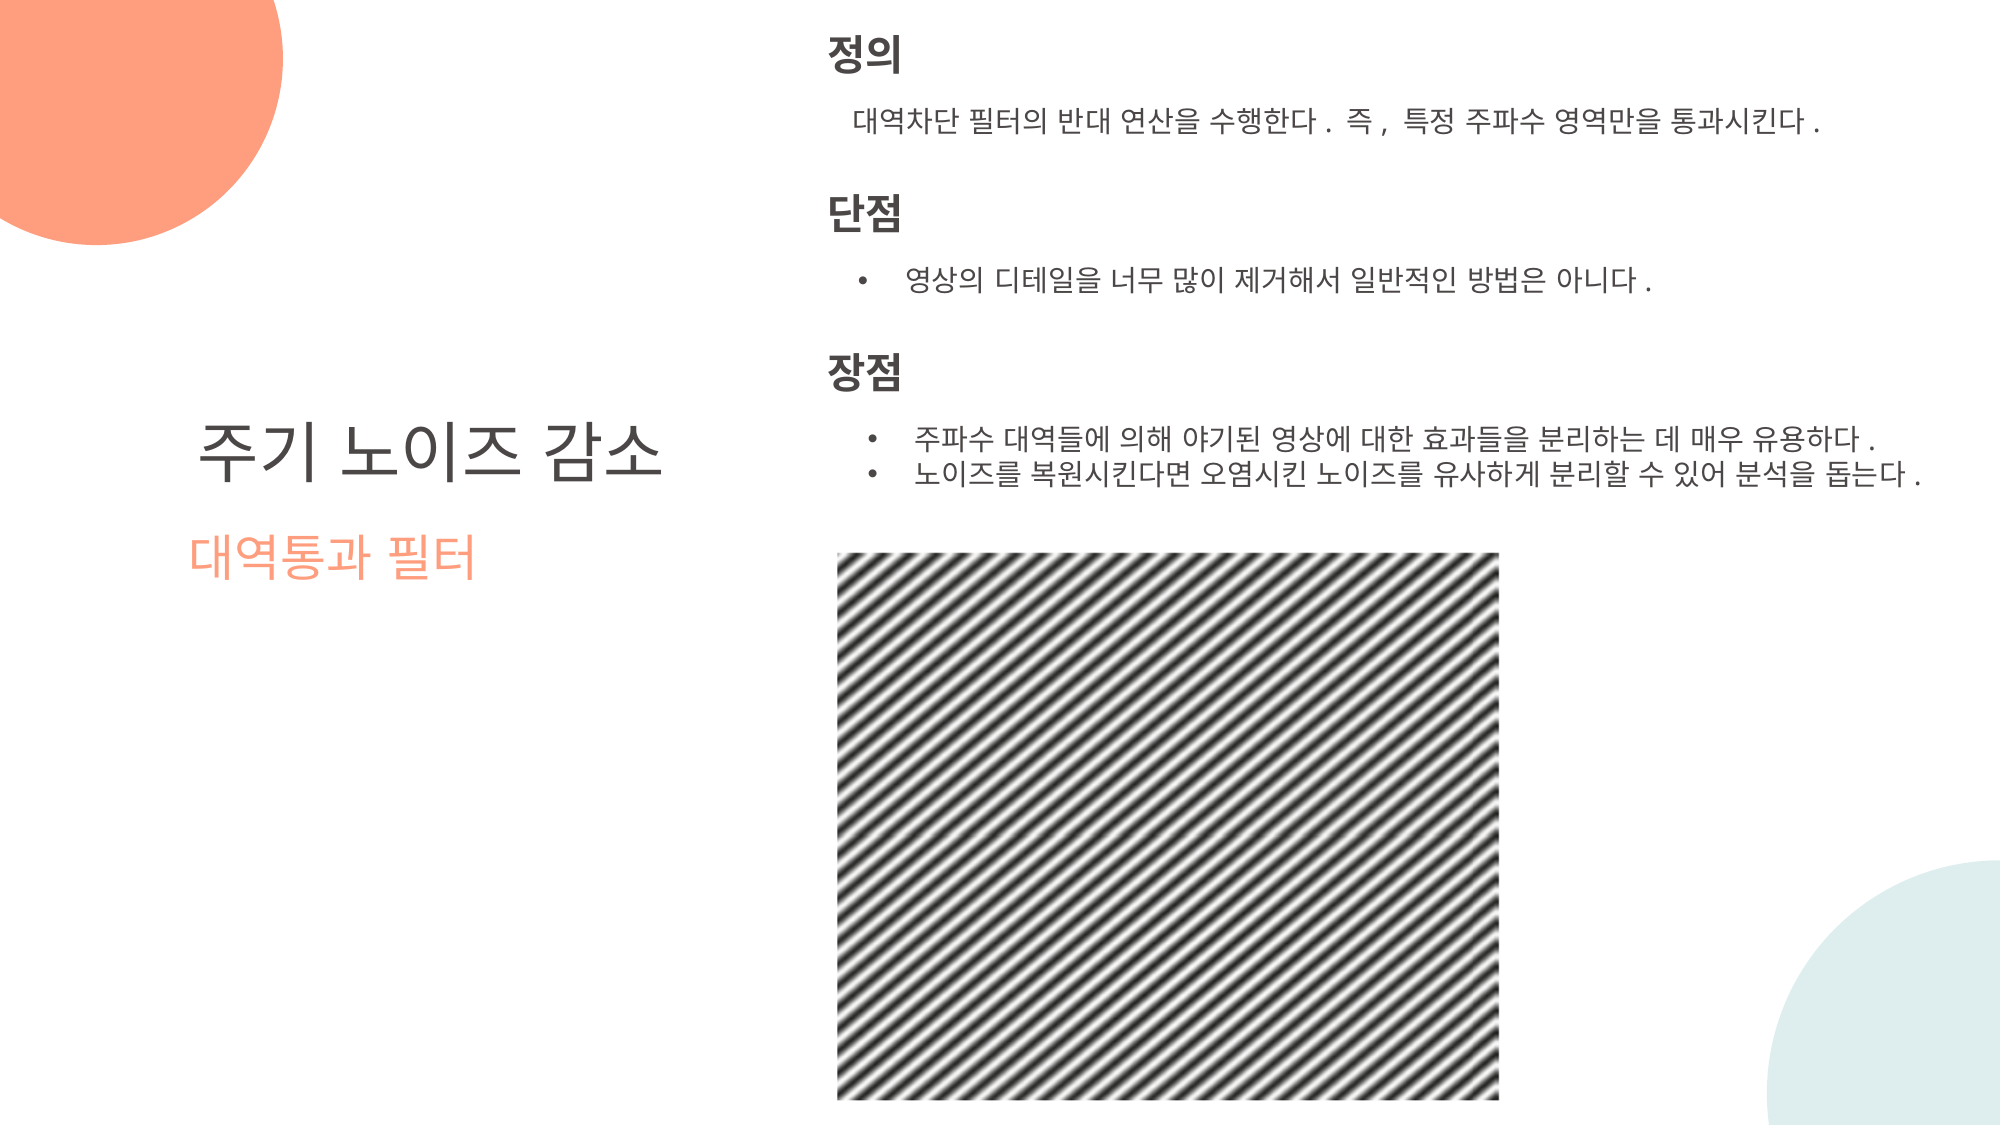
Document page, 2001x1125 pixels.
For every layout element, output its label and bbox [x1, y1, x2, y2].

text_box [808, 21, 1865, 147]
text_box [0, 0, 284, 247]
text_box [808, 180, 1702, 306]
text_box [1765, 859, 2000, 1125]
text_box [808, 339, 1981, 500]
picture [808, 535, 1516, 1125]
text_box [157, 403, 707, 595]
